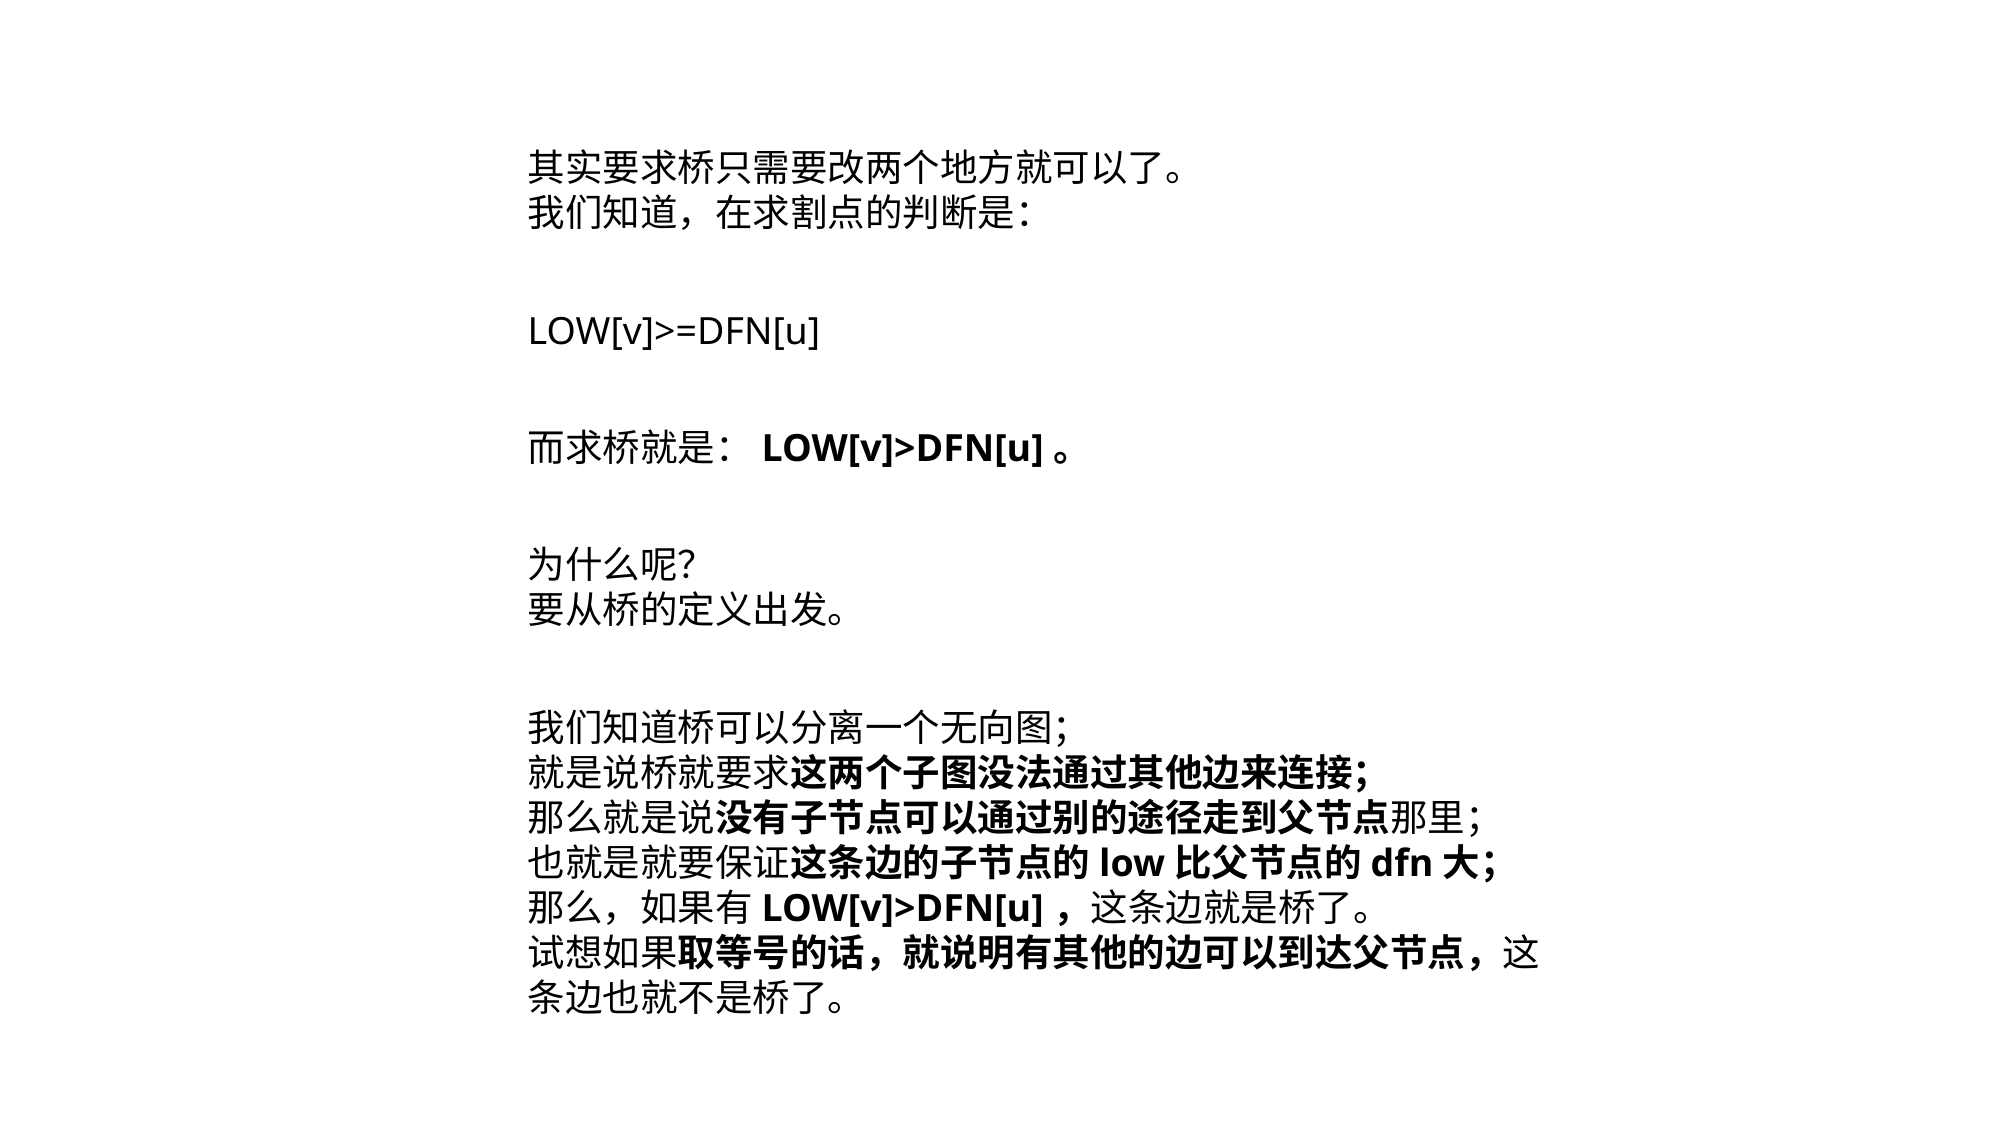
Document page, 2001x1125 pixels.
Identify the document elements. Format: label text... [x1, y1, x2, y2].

text_box LOW[v]>=DFN[u] [513, 299, 1331, 359]
text_box 为什么呢？ 要从桥的定义出发。 [513, 534, 1551, 639]
text_box 我们知道桥可以分离一个无向图； 就是说桥就要求这两个子图没法通过其他边来连接； 那么就是说没有子节点可以通过别的途径走到父节点那里； 也就是就要保证这条边的子节点的low比父节点的dfn大； 那么，如果有LOW[v]>DFN[u]，这条边就是桥了。 试想如果取等号的话，就说明有其他的边可以到达父节点，这条边也就不是桥了。 [512, 696, 1583, 1027]
text_box 其实要求桥只需要改两个地方就可以了。 我们知道，在求割点的判断是： [513, 136, 1421, 242]
text_box 而求桥就是：LOW[v]>DFN[u]。 [512, 416, 1283, 477]
